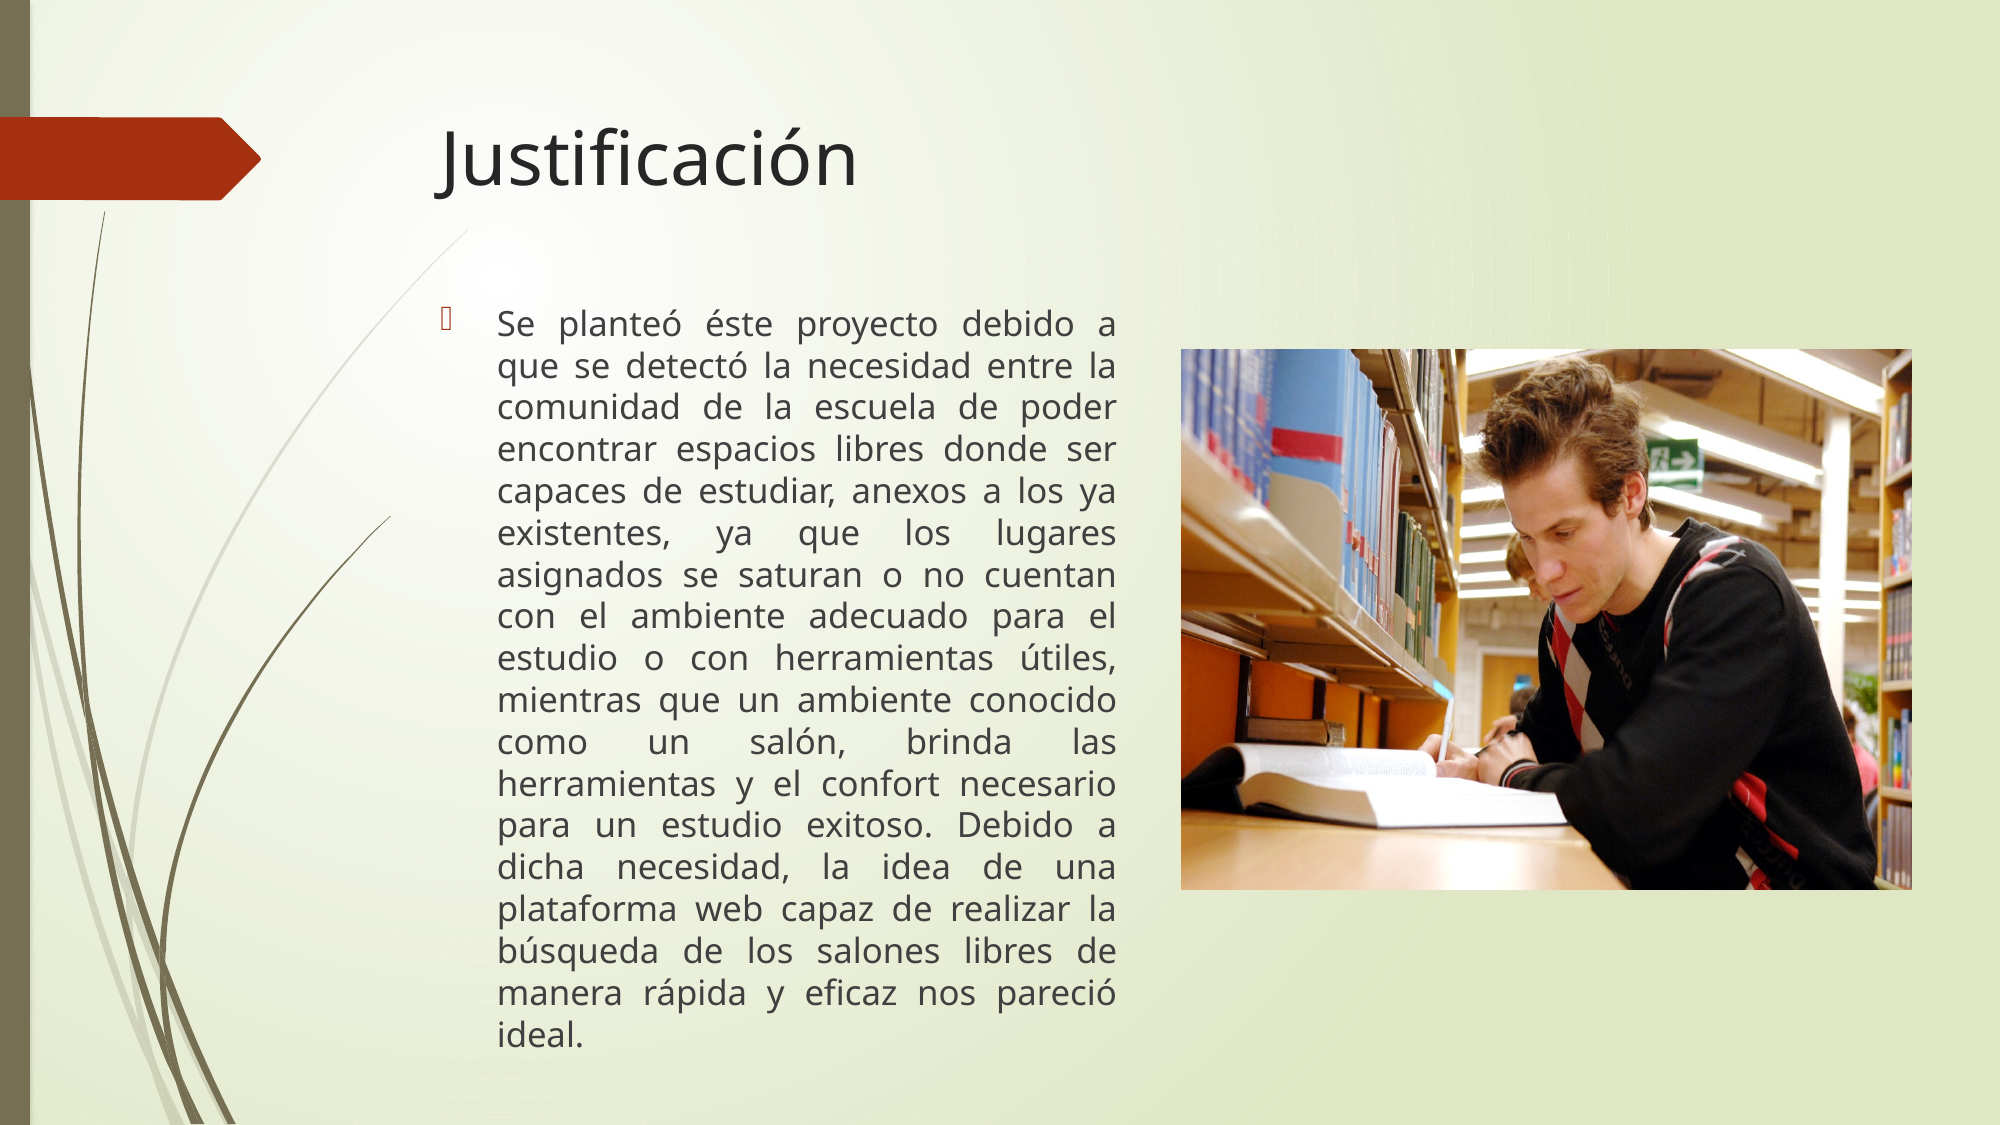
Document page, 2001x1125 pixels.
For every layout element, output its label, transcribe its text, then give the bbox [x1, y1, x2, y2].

list Se planteó éste proyecto debido a que se detectó la necesidad entre la comunidad de la escuela de poder encontrar espacios libres donde ser capaces de estudiar, anexos a los ya existentes, ya que los lugares asignados se saturan o no cuentan con el ambiente adecuado para el estudio o con herramientas útiles, mientras que un ambiente conocido como un salón, brinda las herramientas y el confort necesario para un estudio exitoso. Debido a dicha necesidad, la idea de una plataforma web capaz de realizar la búsqueda de los salones libres de manera rápida y eficaz nos pareció ideal. [425, 293, 1133, 1067]
title Justificación [425, 102, 1888, 313]
picture [1181, 349, 1912, 891]
